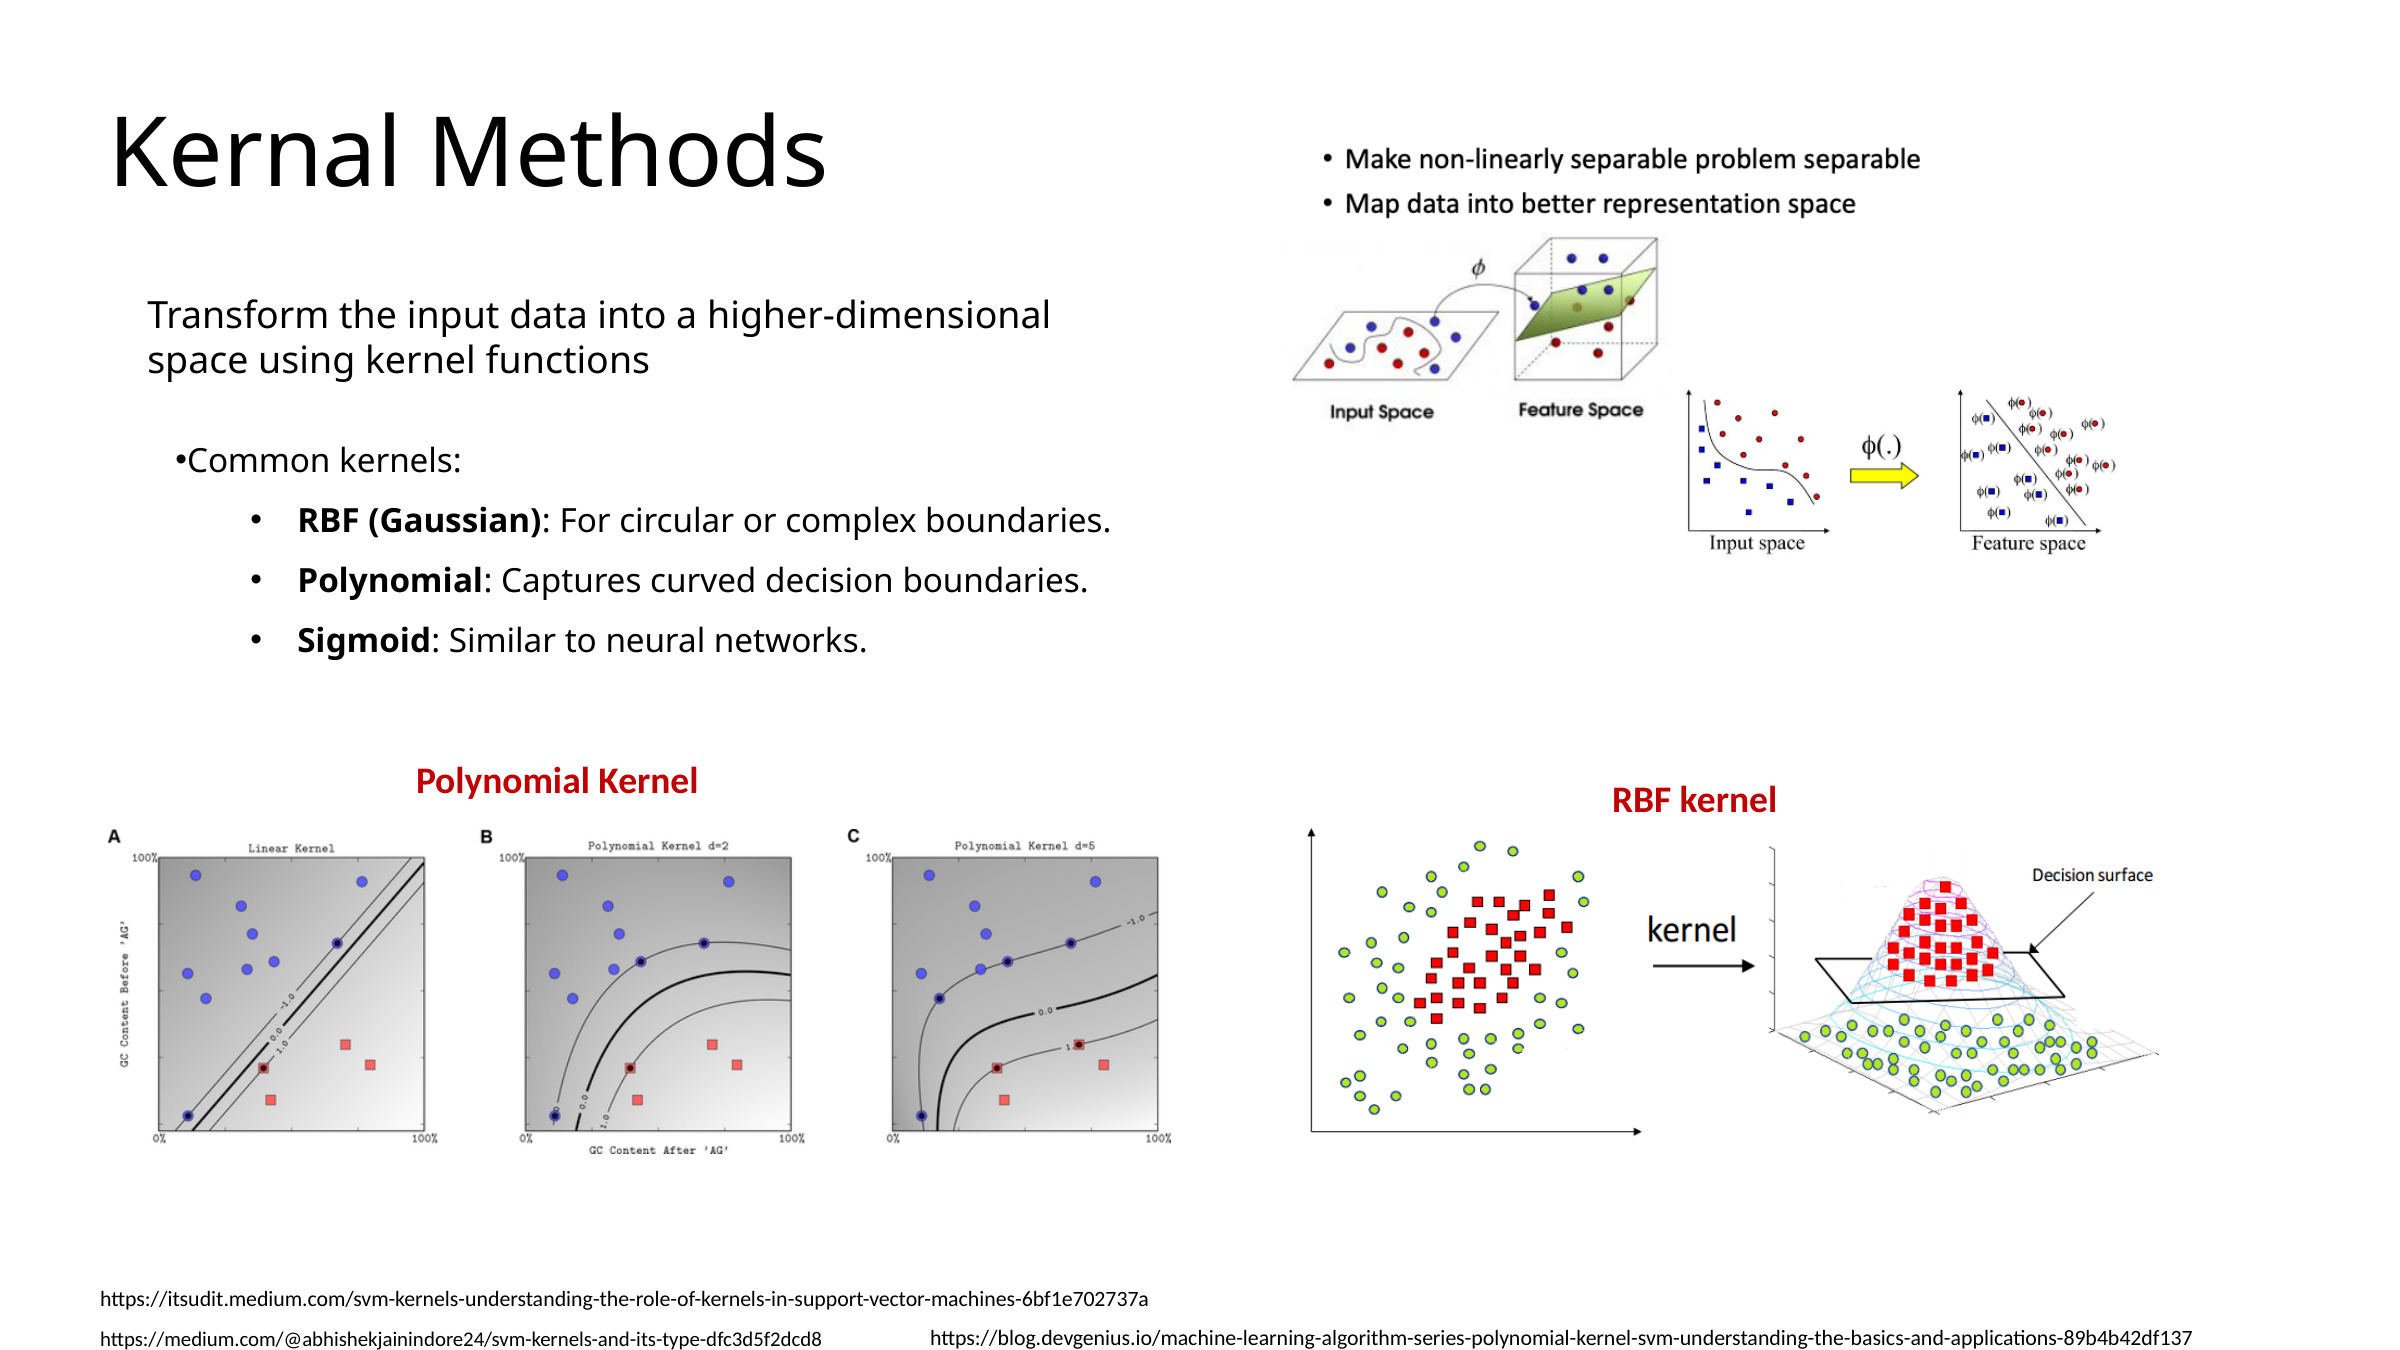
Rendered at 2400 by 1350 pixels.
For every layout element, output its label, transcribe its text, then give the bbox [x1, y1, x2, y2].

text_box Polynomial Kernel [401, 749, 715, 809]
text_box https://medium.com/@abhishekjainindore24/svm-kernels-and-its-type-dfc3d5f2dcd8 [85, 1317, 1286, 1350]
picture [108, 829, 1171, 1154]
text_box Transform the input data into a higher-dimensional space using kernel functions [132, 283, 1116, 389]
text_box RBF kernel [1597, 767, 1793, 805]
text_box Common kernels: RBF (Gaussian): For circular or complex boundaries. Polynomial: Captures curved decision boundaries. Sigmoid: Similar to neural networks. [160, 412, 1222, 667]
text_box https://blog.devgenius.io/machine-learning-algorithm-series-polynomial-kernel-svm-understanding-the-basics-and-applications-89b4b42df137 [1286, 1316, 2400, 1350]
picture [1285, 127, 2134, 576]
text_box Kernal Methods [108, 84, 1093, 207]
picture [1285, 805, 2159, 1154]
text_box https://itsudit.medium.com/svm-kernels-understanding-the-role-of-kernels-in-support-vector-machines-6bf1e702737a [85, 1277, 1286, 1317]
